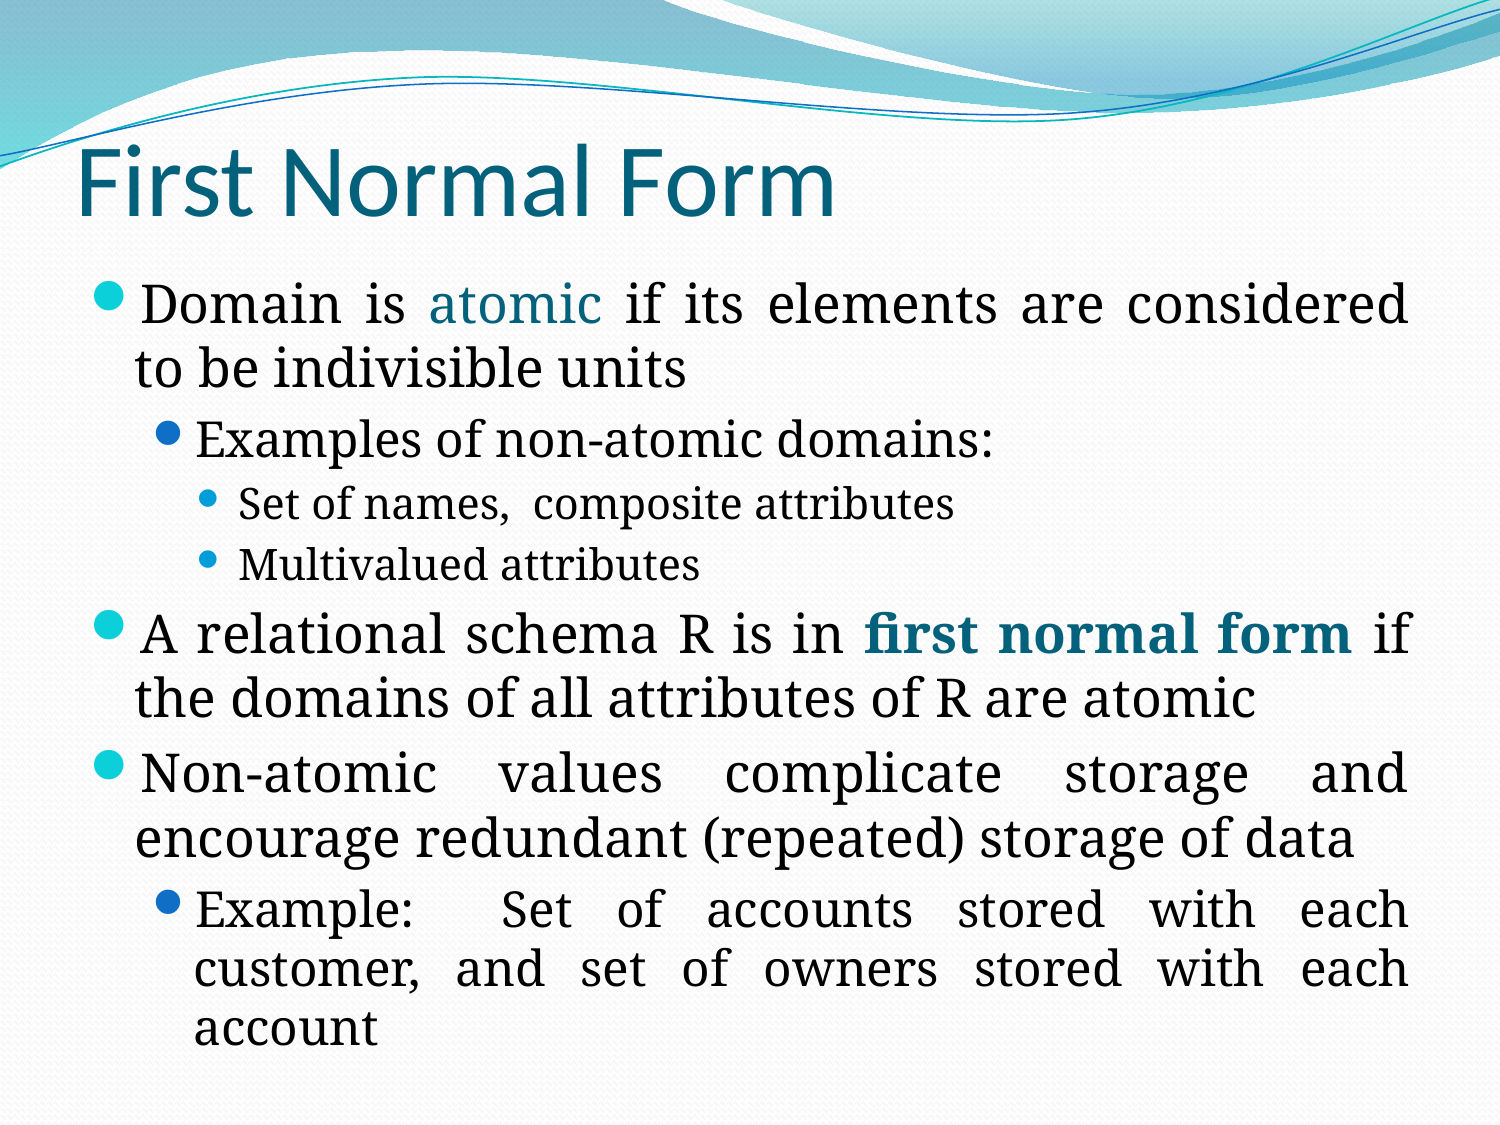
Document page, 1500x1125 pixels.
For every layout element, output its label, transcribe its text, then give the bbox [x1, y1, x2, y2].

list Domain is atomic if its elements are considered to be indivisible units Examples of non-atomic domains: Set of names, composite attributes Multivalued attributes A relational schema R is in first normal form if the domains of all attributes of R are atomic Non-atomic values complicate storage and encourage redundant (repeated) storage of data Example: Set of accounts stored with each customer, and set of owners stored with each account [75, 262, 1425, 1070]
title First Normal Form [75, 50, 1425, 238]
